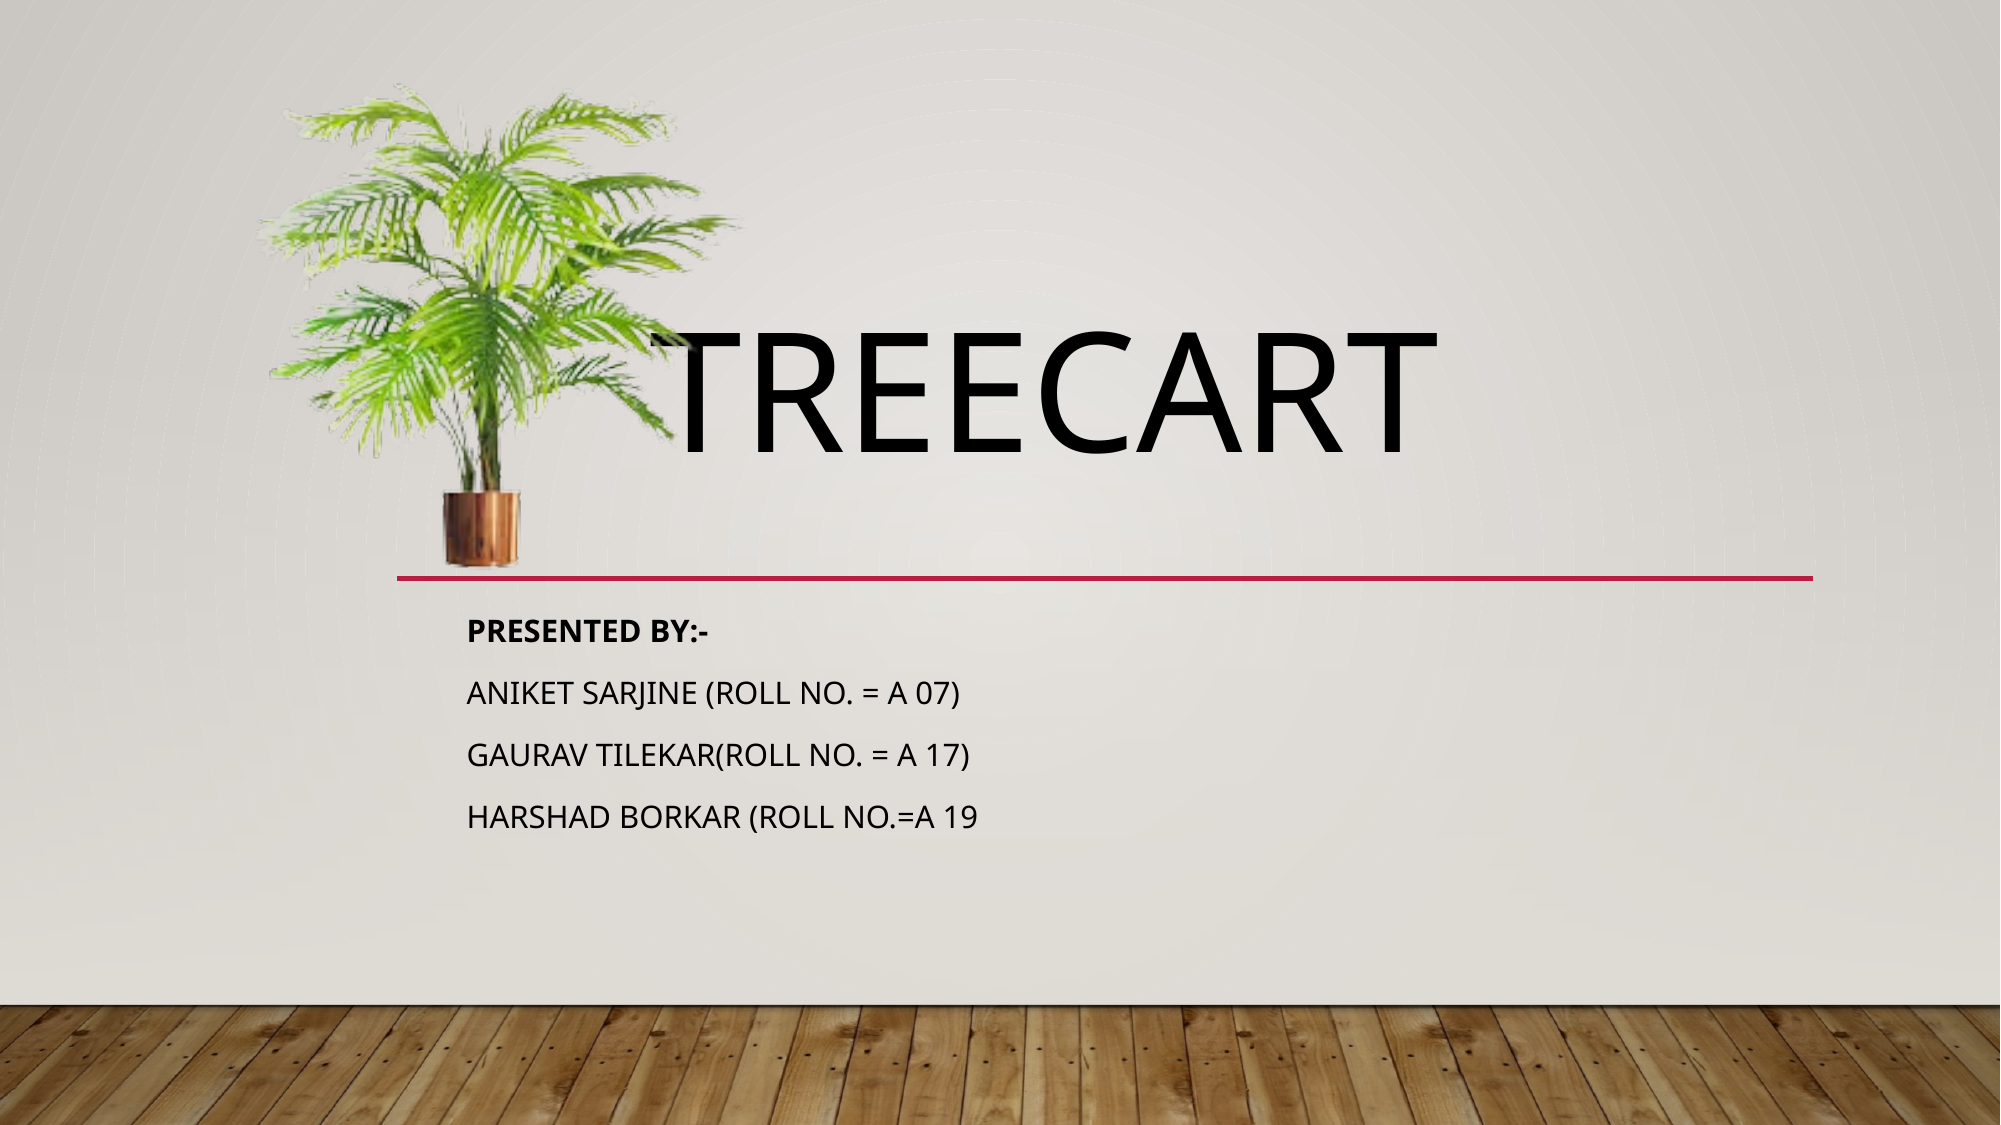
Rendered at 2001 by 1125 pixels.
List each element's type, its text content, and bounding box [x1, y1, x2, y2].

picture [0, 1005, 2000, 1125]
title Treecart [769, 23, 1748, 489]
picture [211, 23, 769, 580]
subtitle Presented by:- ANIKET SARJINE (Roll no. = a 07) Gaurav tilekar(roll no. = a 17) Harshad borkar (roll no.=a 19 [451, 588, 1869, 851]
